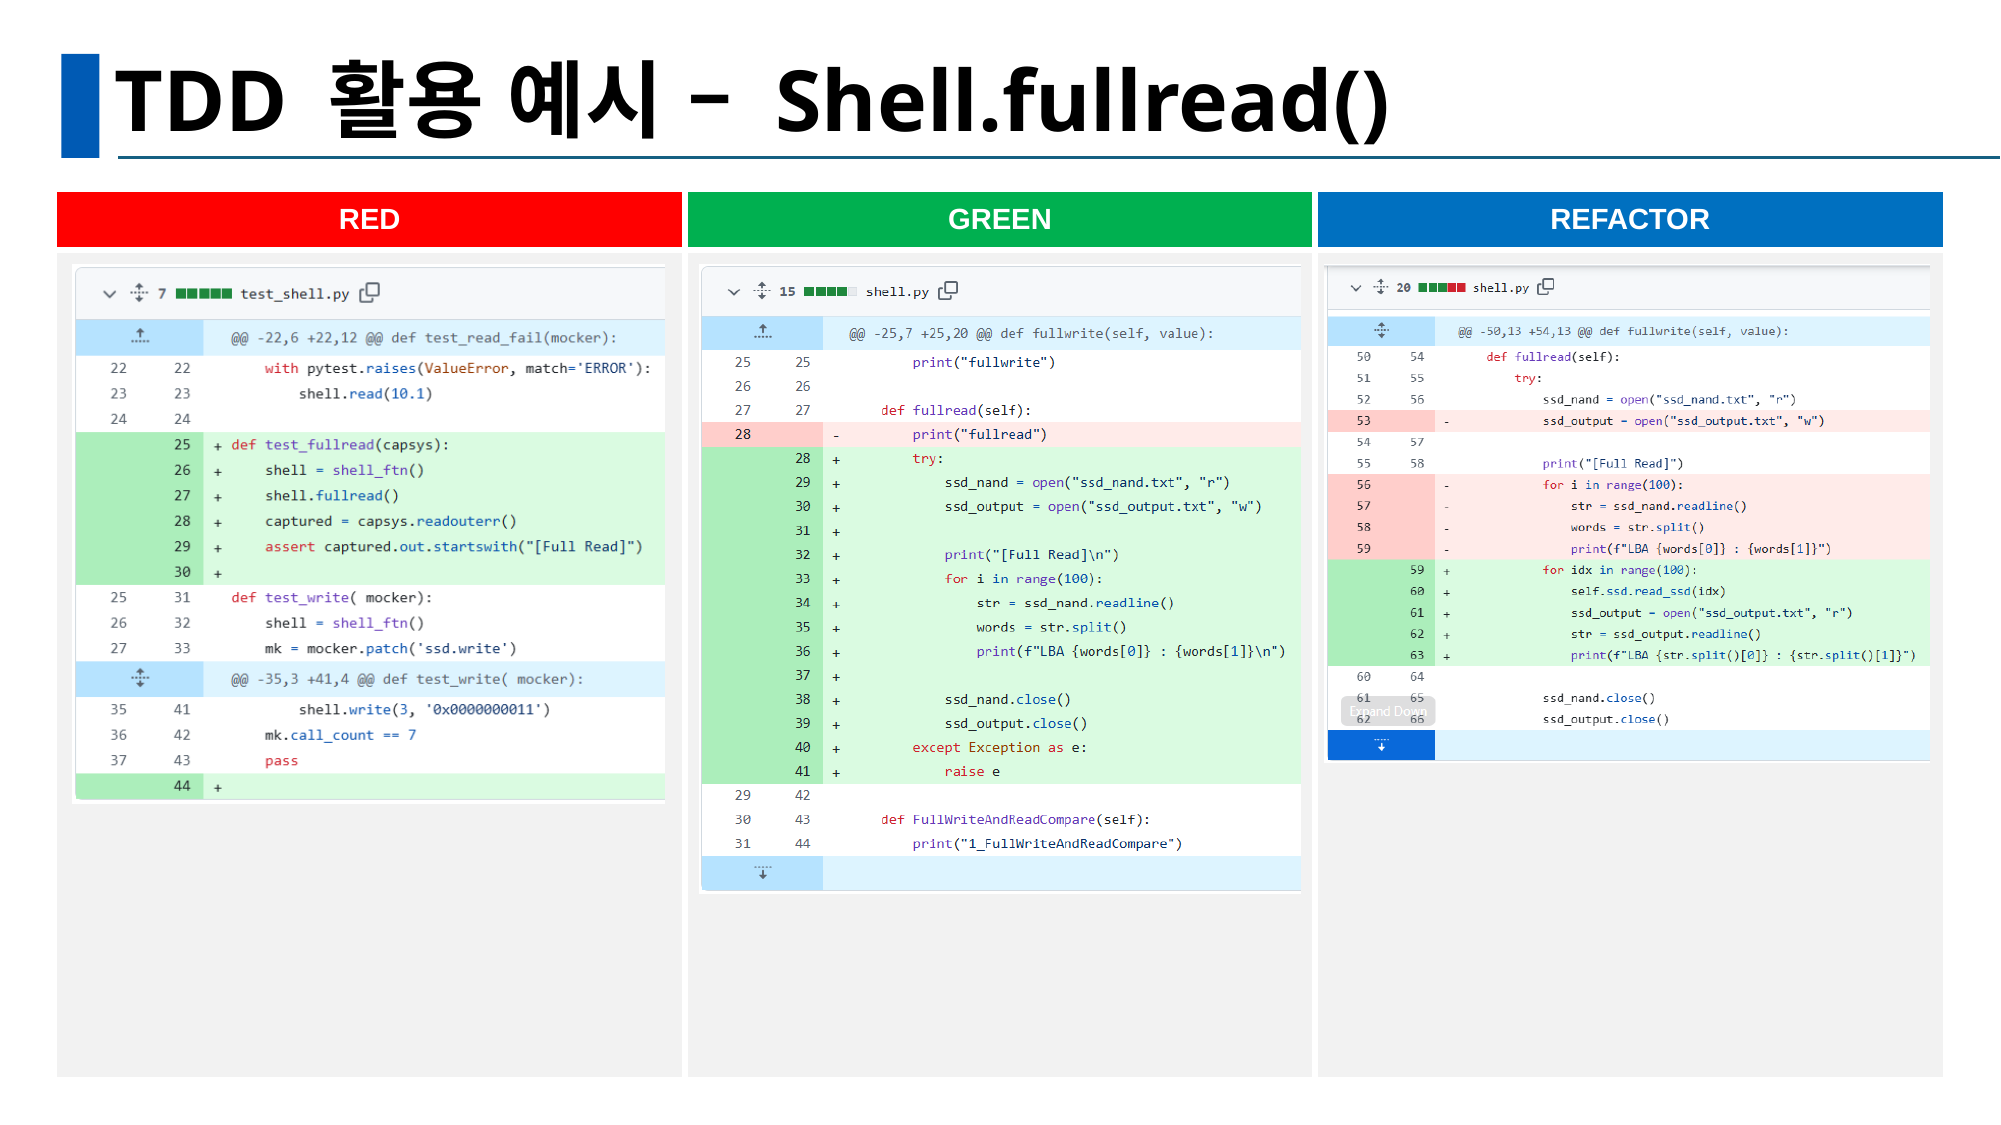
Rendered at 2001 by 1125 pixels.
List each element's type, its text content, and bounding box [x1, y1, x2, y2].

table_header RED [57, 192, 682, 247]
table_cell [57, 253, 682, 1077]
table_cell [1318, 253, 1943, 1077]
picture [72, 263, 666, 805]
picture [1324, 263, 1930, 763]
table_cell [688, 253, 1312, 1077]
table_header GREEN [688, 192, 1312, 247]
title TDD 활용 예시 – Shell.fullread() [99, 50, 1825, 158]
table_header REFACTOR [1318, 192, 1943, 247]
picture [698, 263, 1301, 894]
